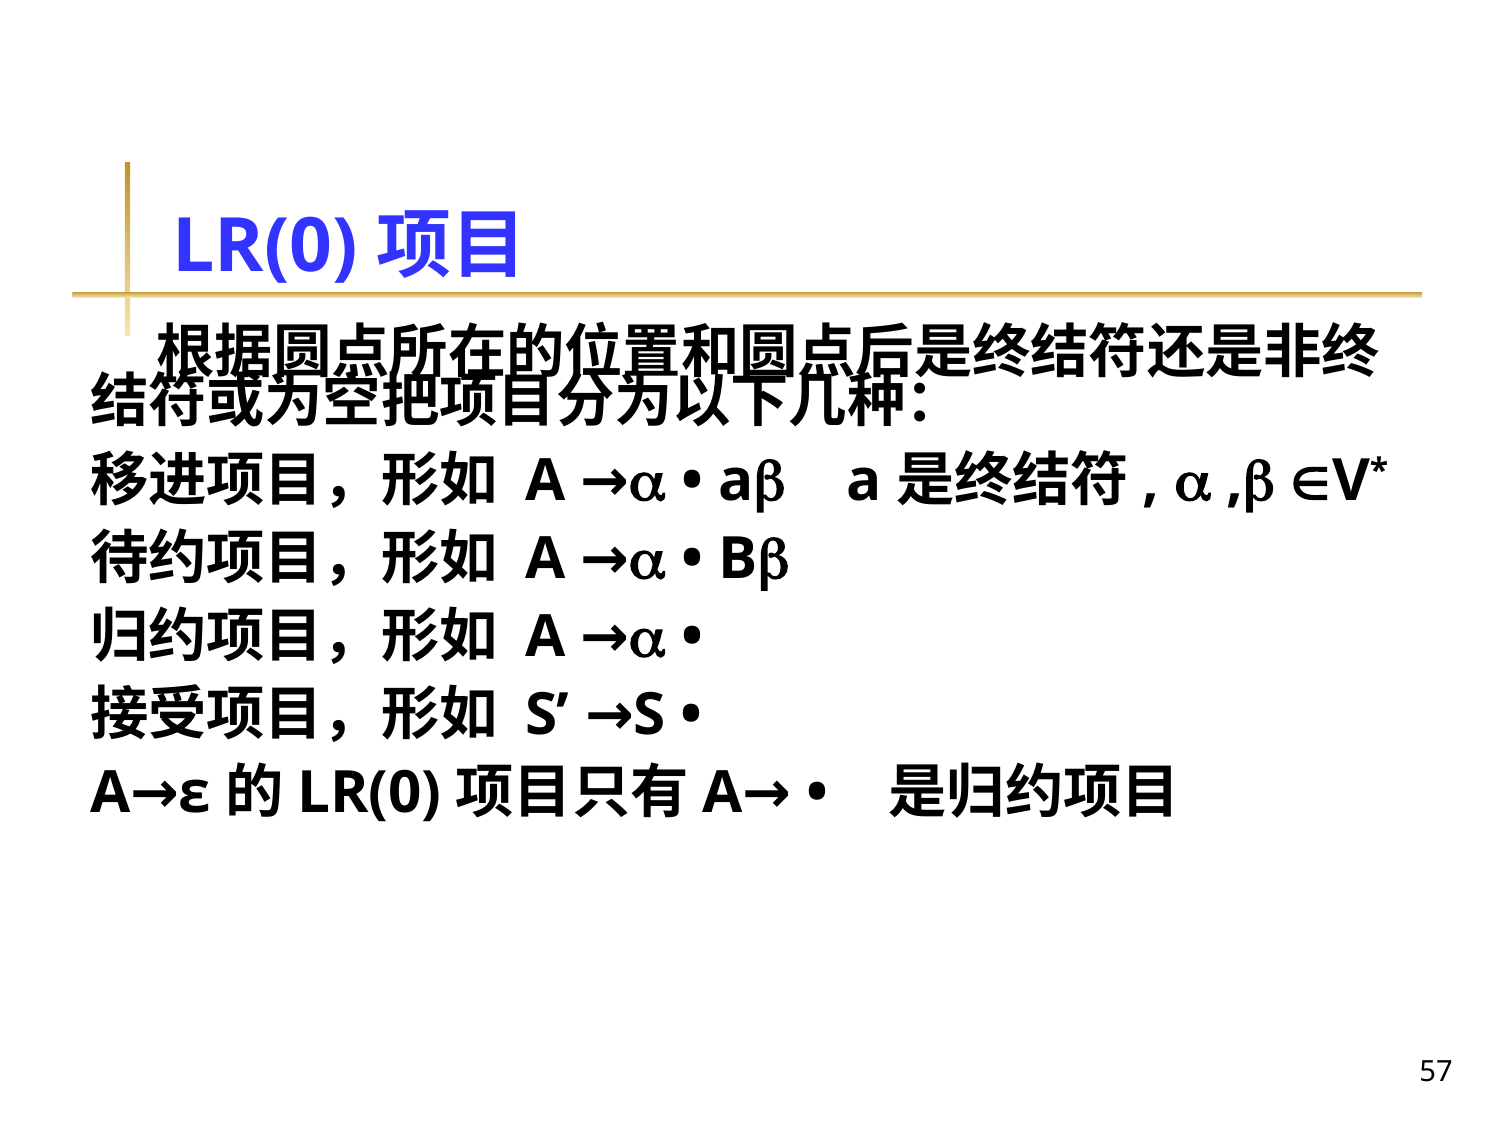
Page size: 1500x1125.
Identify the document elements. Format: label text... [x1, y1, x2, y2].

slide_number 57 [1154, 1023, 1468, 1100]
title LR(0)项目 [135, 172, 1411, 296]
list 根据圆点所在的位置和圆点后是终结符还是非终结符或为空把项目分为以下几种： 移进项目，形如 A → • a a是终结符,  , V* 待约项目，形如 A → • B 归约项目，形如 A → • 接受项目，形如 S’ →S • A→ε的LR(0)项目只有A→ • 是归约项目 [74, 326, 1451, 1026]
